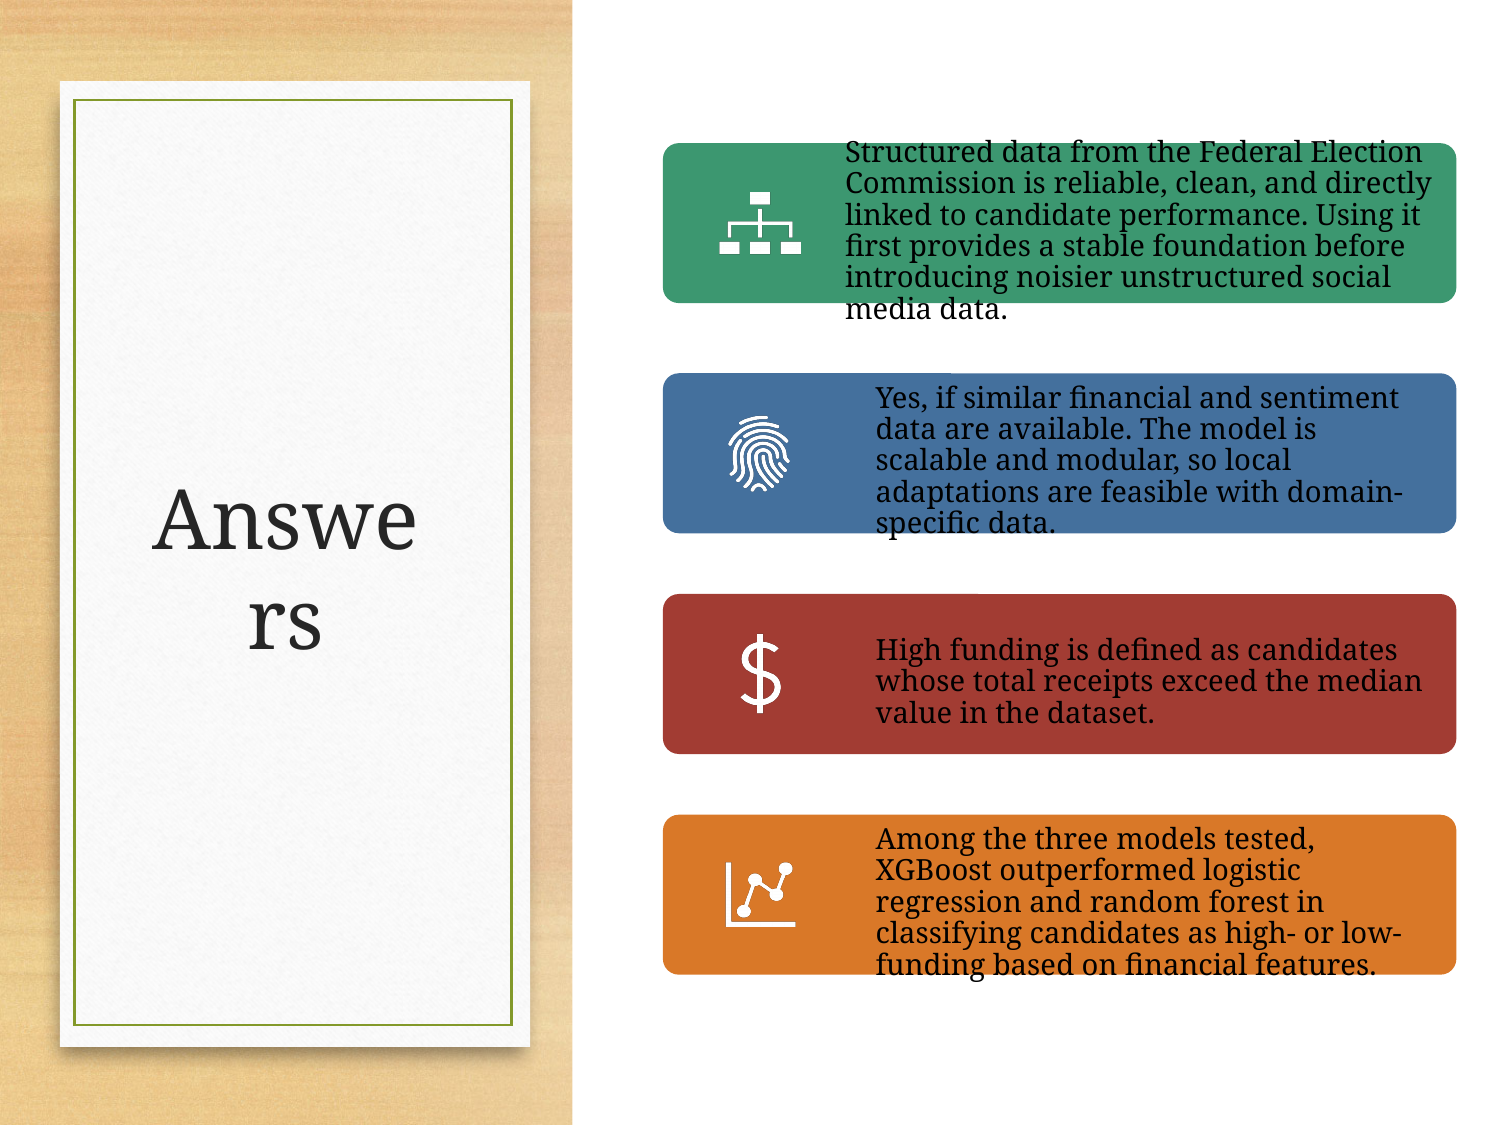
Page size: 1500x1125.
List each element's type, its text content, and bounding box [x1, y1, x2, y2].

text_box [74, 99, 512, 1026]
text_box [0, 0, 571, 1125]
title Answers [129, 173, 442, 960]
text_box [59, 80, 531, 1048]
text_box [571, 0, 1500, 1125]
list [672, 131, 1467, 994]
